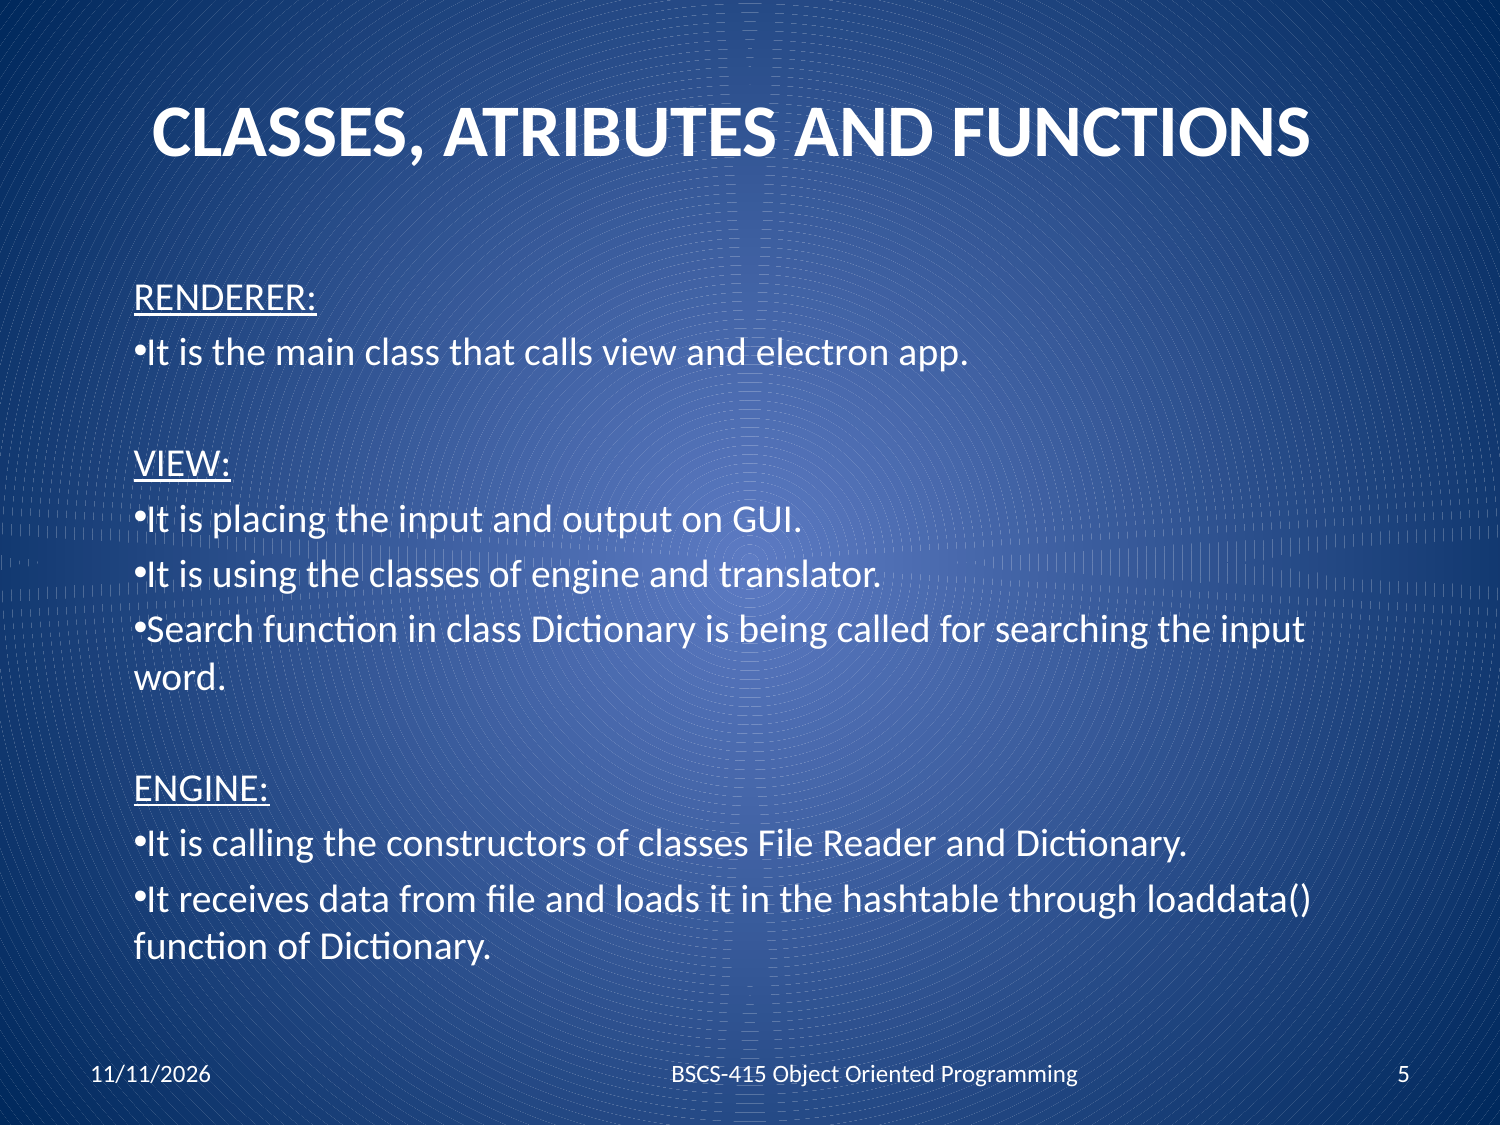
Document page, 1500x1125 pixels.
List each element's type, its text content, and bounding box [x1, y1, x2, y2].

slide_number 03-Jan-18 [75, 1042, 425, 1103]
slide_number 5 [1238, 1042, 1425, 1103]
footer BSCS-415 Object Oriented Programming [512, 1042, 1238, 1103]
list RENDERER: It is the main class that calls view and electron app. VIEW: It is placing the input and output on GUI. It is using the classes of engine and translator. Search function in class Dictionary is being called for searching the input word. ENGINE: It is calling the constructors of classes File Reader and Dictionary. It receives data from file and loads it in the hashtable through loaddata() function of Dictionary. [118, 262, 1394, 975]
title CLASSES, ATRIBUTES AND FUNCTIONS [137, 75, 1413, 250]
